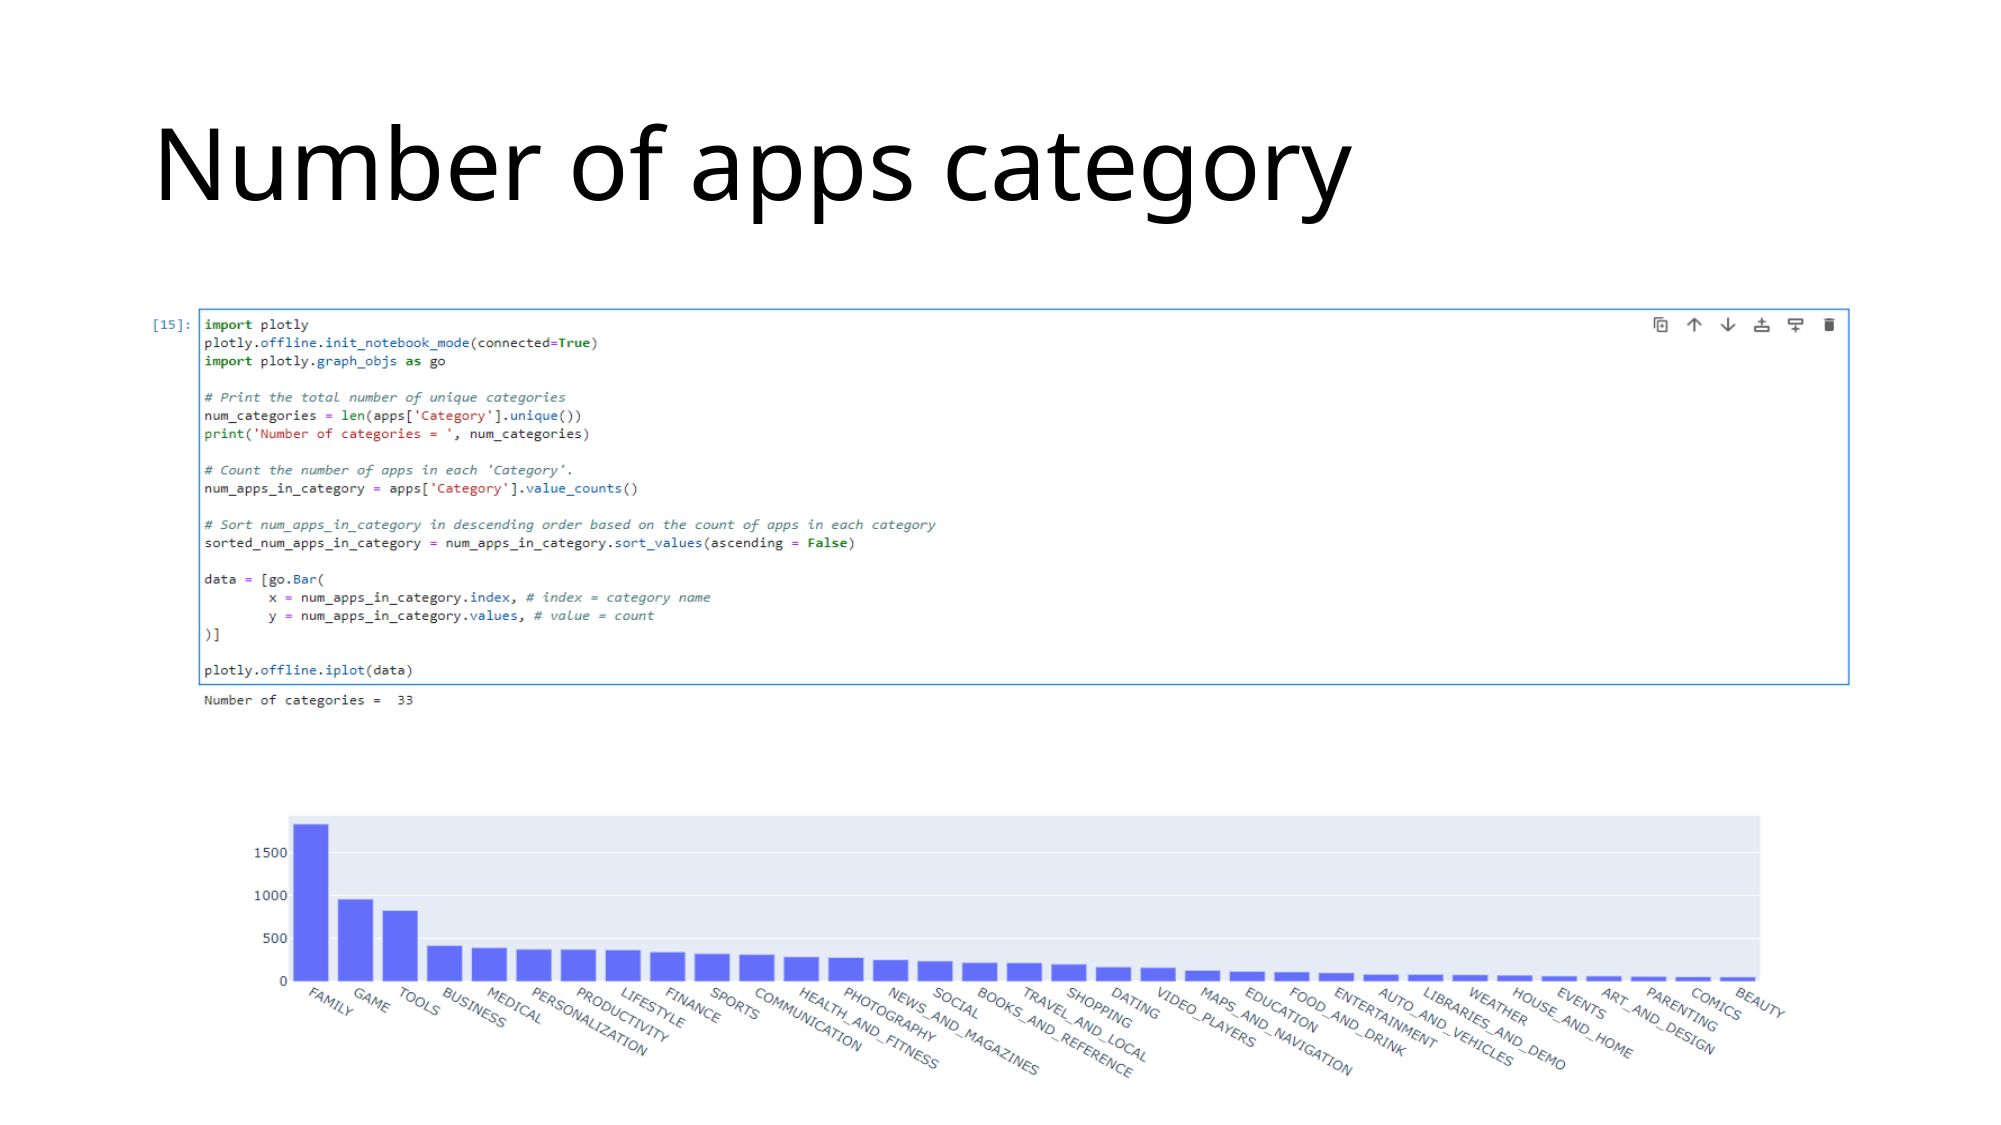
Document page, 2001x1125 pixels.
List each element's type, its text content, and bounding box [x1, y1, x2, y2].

title Number of apps category [137, 59, 1863, 278]
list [137, 299, 1862, 1080]
